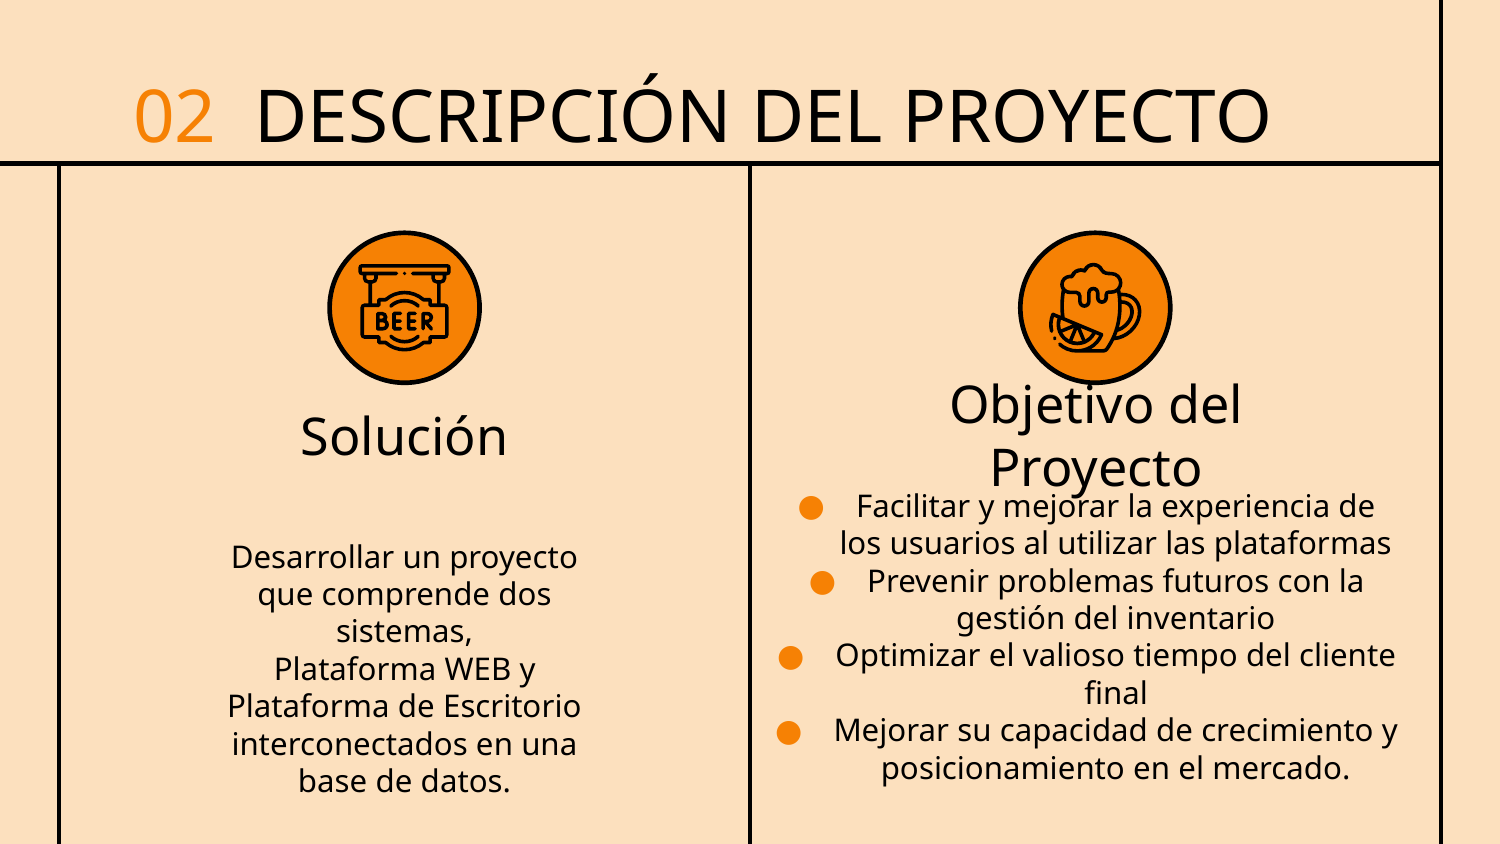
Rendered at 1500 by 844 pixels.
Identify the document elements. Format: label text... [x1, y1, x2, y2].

subtitle Solución [196, 396, 613, 472]
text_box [1048, 262, 1143, 354]
text_box [329, 232, 480, 383]
subtitle Desarrollar un proyecto que comprende dos sistemas, Plataforma WEB y Plataforma de Escritorio interconectados en una base de datos. [196, 521, 613, 781]
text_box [358, 263, 451, 352]
subtitle Objetivo del Proyecto [858, 396, 1334, 472]
subtitle Facilitar y mejorar la experiencia de los usuarios al utilizar las plataformas Prevenir problemas futuros con la gestión del inventario Optimizar el valioso tiempo del cliente final Mejorar su capacidad de crecimiento y posicionamiento en el mercado. [756, 485, 1402, 844]
title 02 DESCRIPCIÓN DEL PROYECTO [118, 54, 1382, 160]
text_box [1020, 232, 1171, 383]
